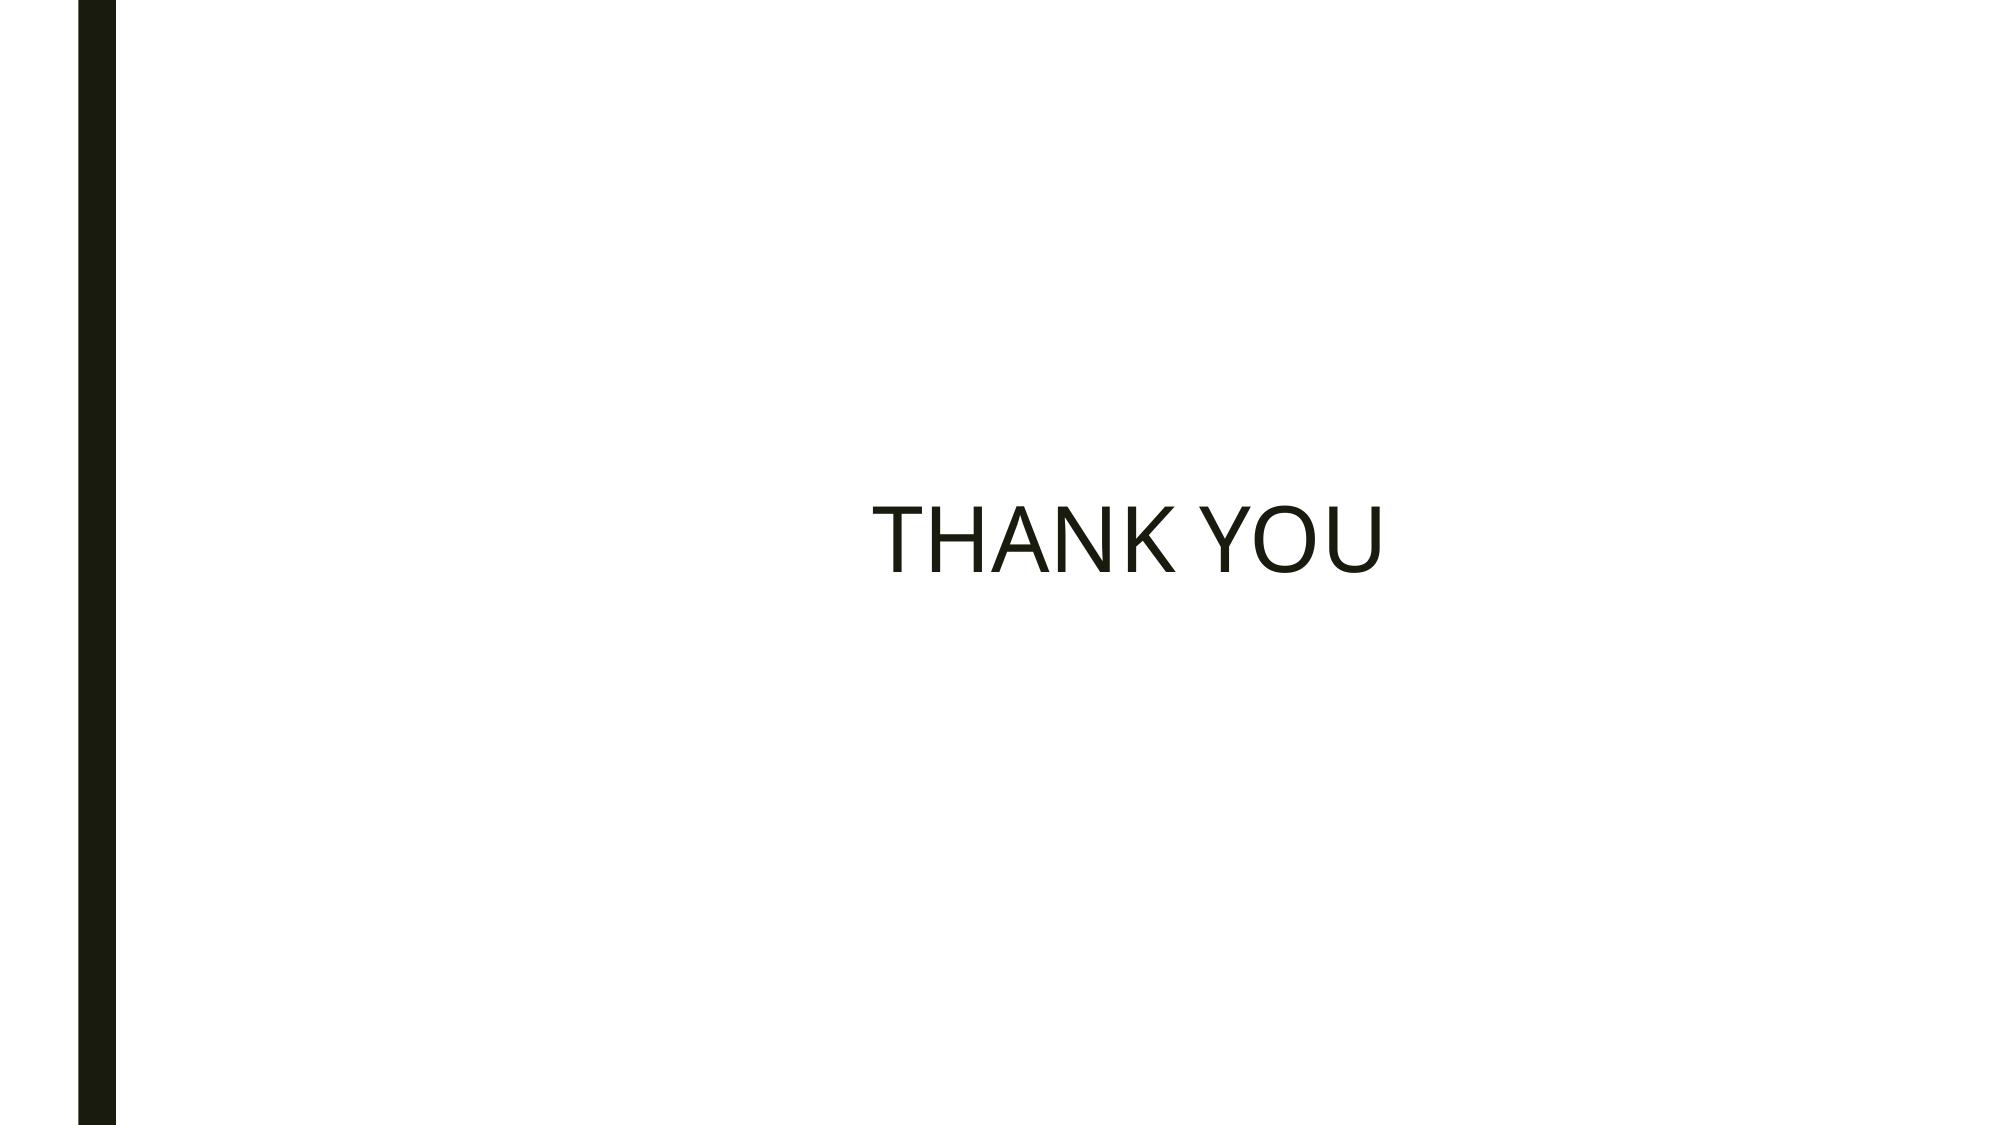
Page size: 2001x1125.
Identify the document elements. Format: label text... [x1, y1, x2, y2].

list THANK YOU [225, 266, 1800, 963]
